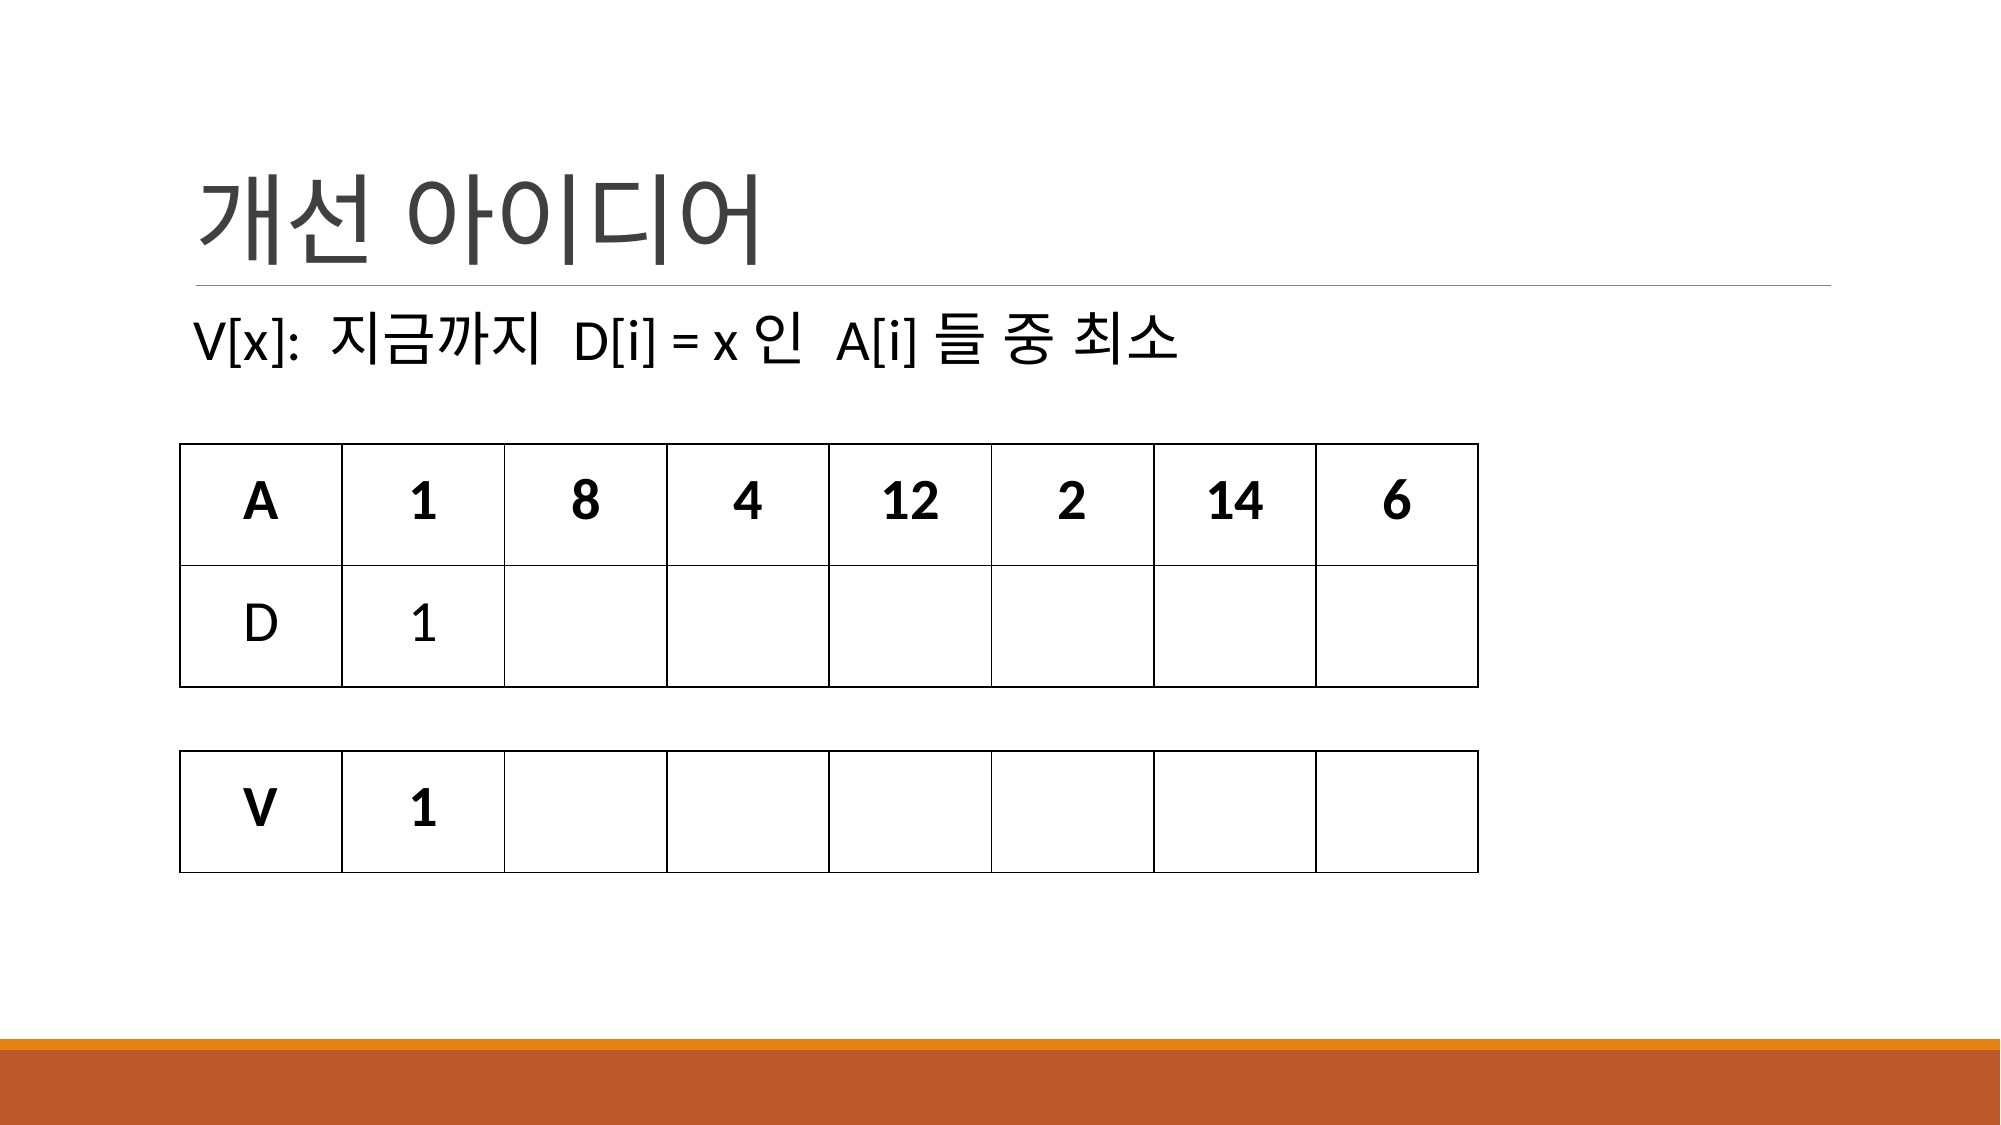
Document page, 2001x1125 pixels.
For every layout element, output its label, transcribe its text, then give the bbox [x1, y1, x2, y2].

table_cell [668, 566, 828, 686]
table_header [668, 752, 828, 872]
table_header A [181, 445, 341, 565]
list V[x]: 지금까지 D[i] = x인 A[i]들 중 최소 [180, 302, 1830, 963]
title 개선 아이디어 [180, 47, 1830, 285]
table_header [1155, 752, 1315, 872]
table_header 8 [505, 445, 666, 565]
table_cell 1 [343, 566, 504, 686]
table_header [505, 752, 666, 872]
table_cell D [181, 566, 341, 686]
table_header 4 [668, 445, 828, 565]
table_cell [505, 566, 666, 686]
table_header V [181, 752, 341, 872]
table_cell [1155, 566, 1315, 686]
table_header 14 [1155, 445, 1315, 565]
table_cell [992, 566, 1153, 686]
table_header 12 [830, 445, 991, 565]
table_header [1317, 752, 1477, 872]
table_header 1 [343, 445, 504, 565]
table_header 2 [992, 445, 1153, 565]
table_header [992, 752, 1153, 872]
table_cell [1317, 566, 1477, 686]
table_header [830, 752, 991, 872]
table_cell [830, 566, 991, 686]
table_header 1 [343, 752, 504, 872]
table_header 6 [1317, 445, 1477, 565]
